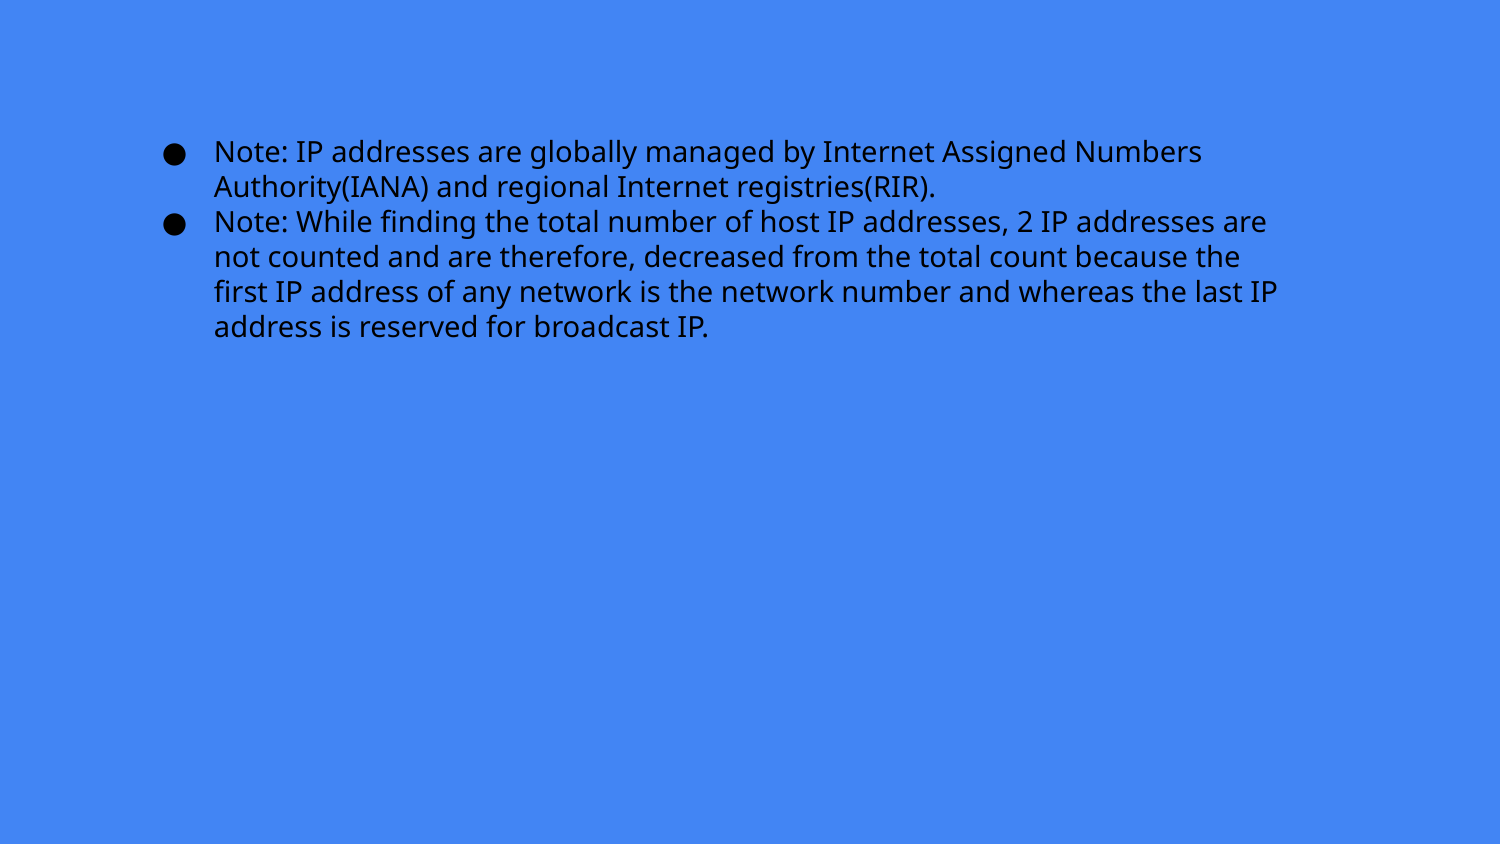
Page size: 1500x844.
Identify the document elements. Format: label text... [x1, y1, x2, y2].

text_box Note: IP addresses are globally managed by Internet Assigned Numbers Authority(IANA) and regional Internet registries(RIR). Note: While finding the total number of host IP addresses, 2 IP addresses are not counted and are therefore, decreased from the total count because the first IP address of any network is the network number and whereas the last IP address is reserved for broadcast IP. [123, 118, 1311, 394]
